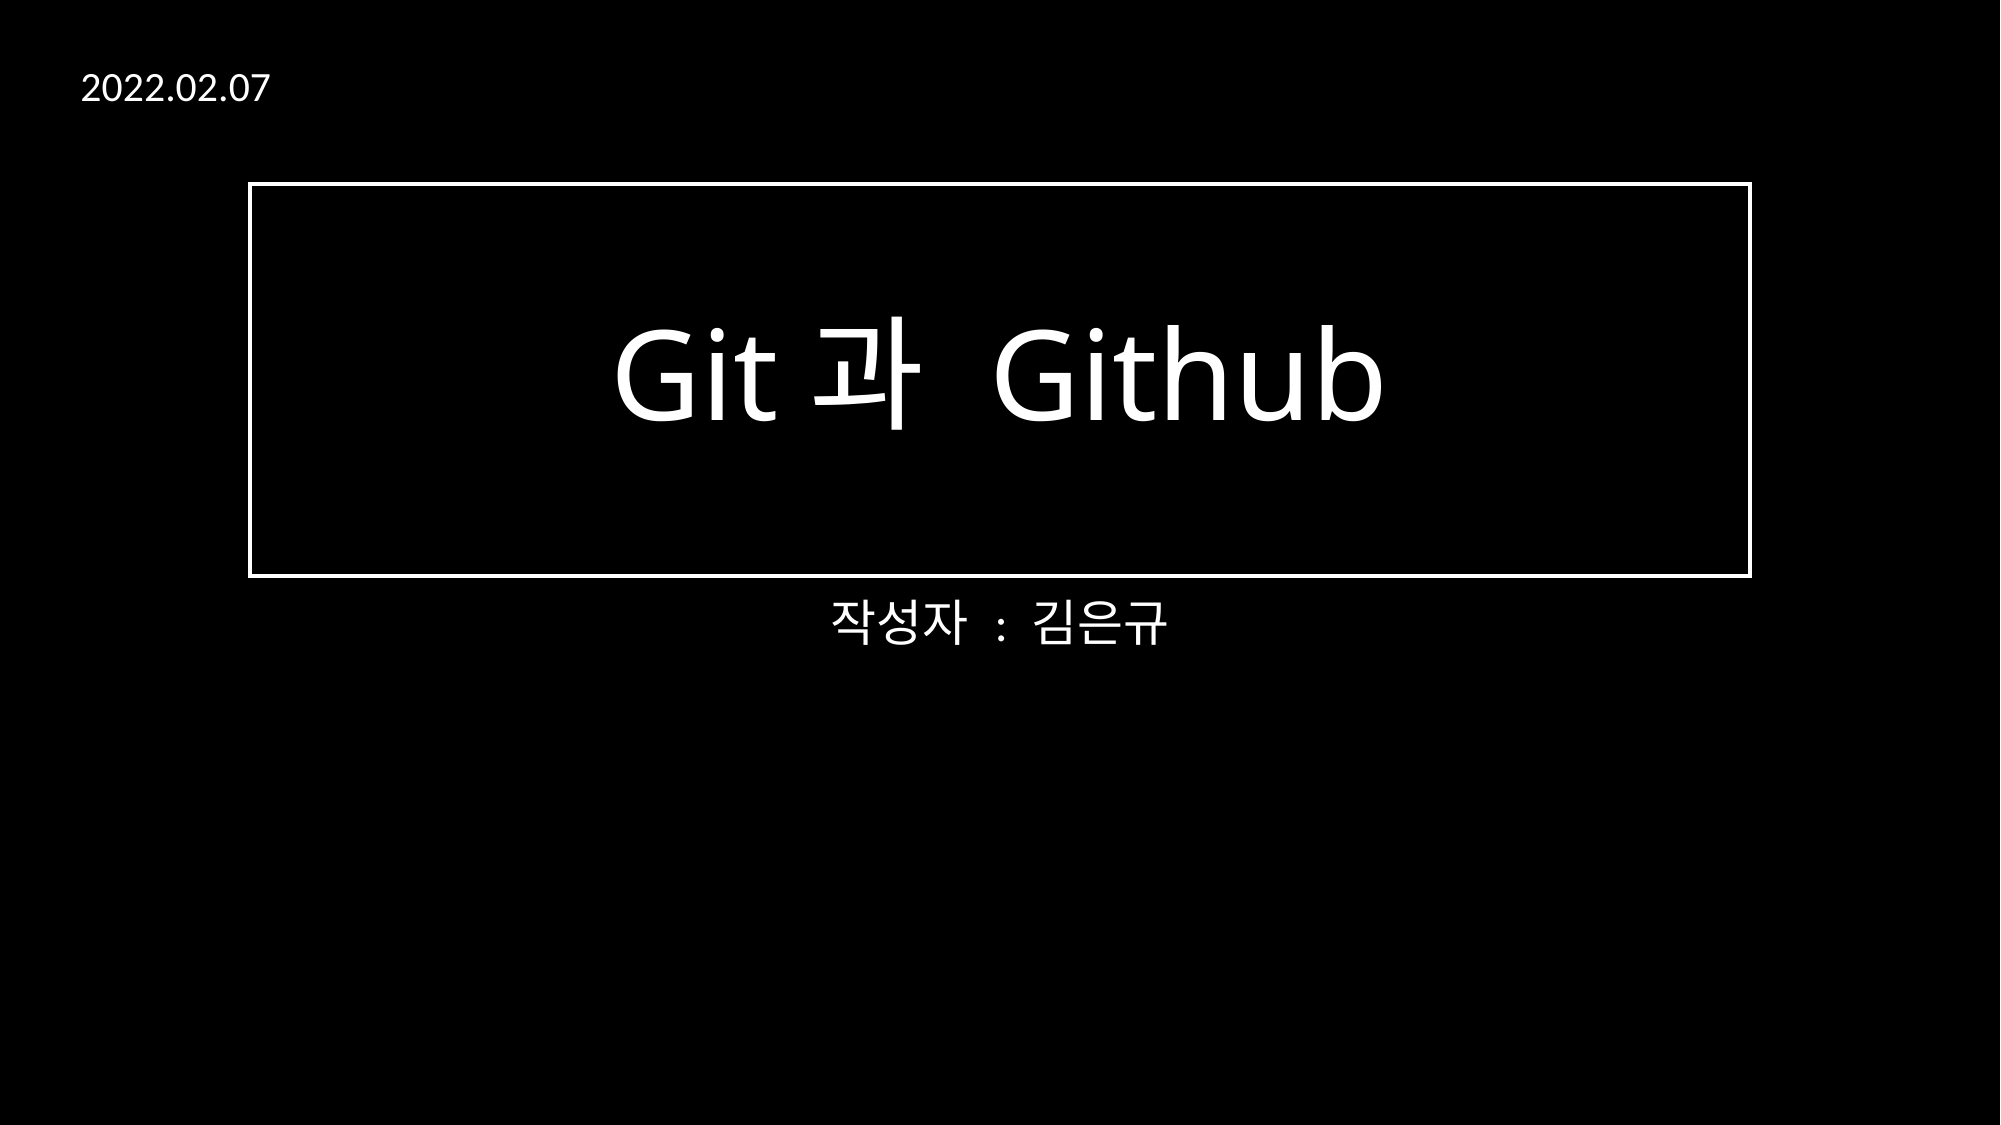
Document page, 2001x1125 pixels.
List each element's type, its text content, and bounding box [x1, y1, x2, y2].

subtitle 작성자 : 김은규 [249, 590, 1750, 863]
text_box 2022.02.07 [65, 57, 326, 137]
title Git과 Github [249, 184, 1750, 576]
